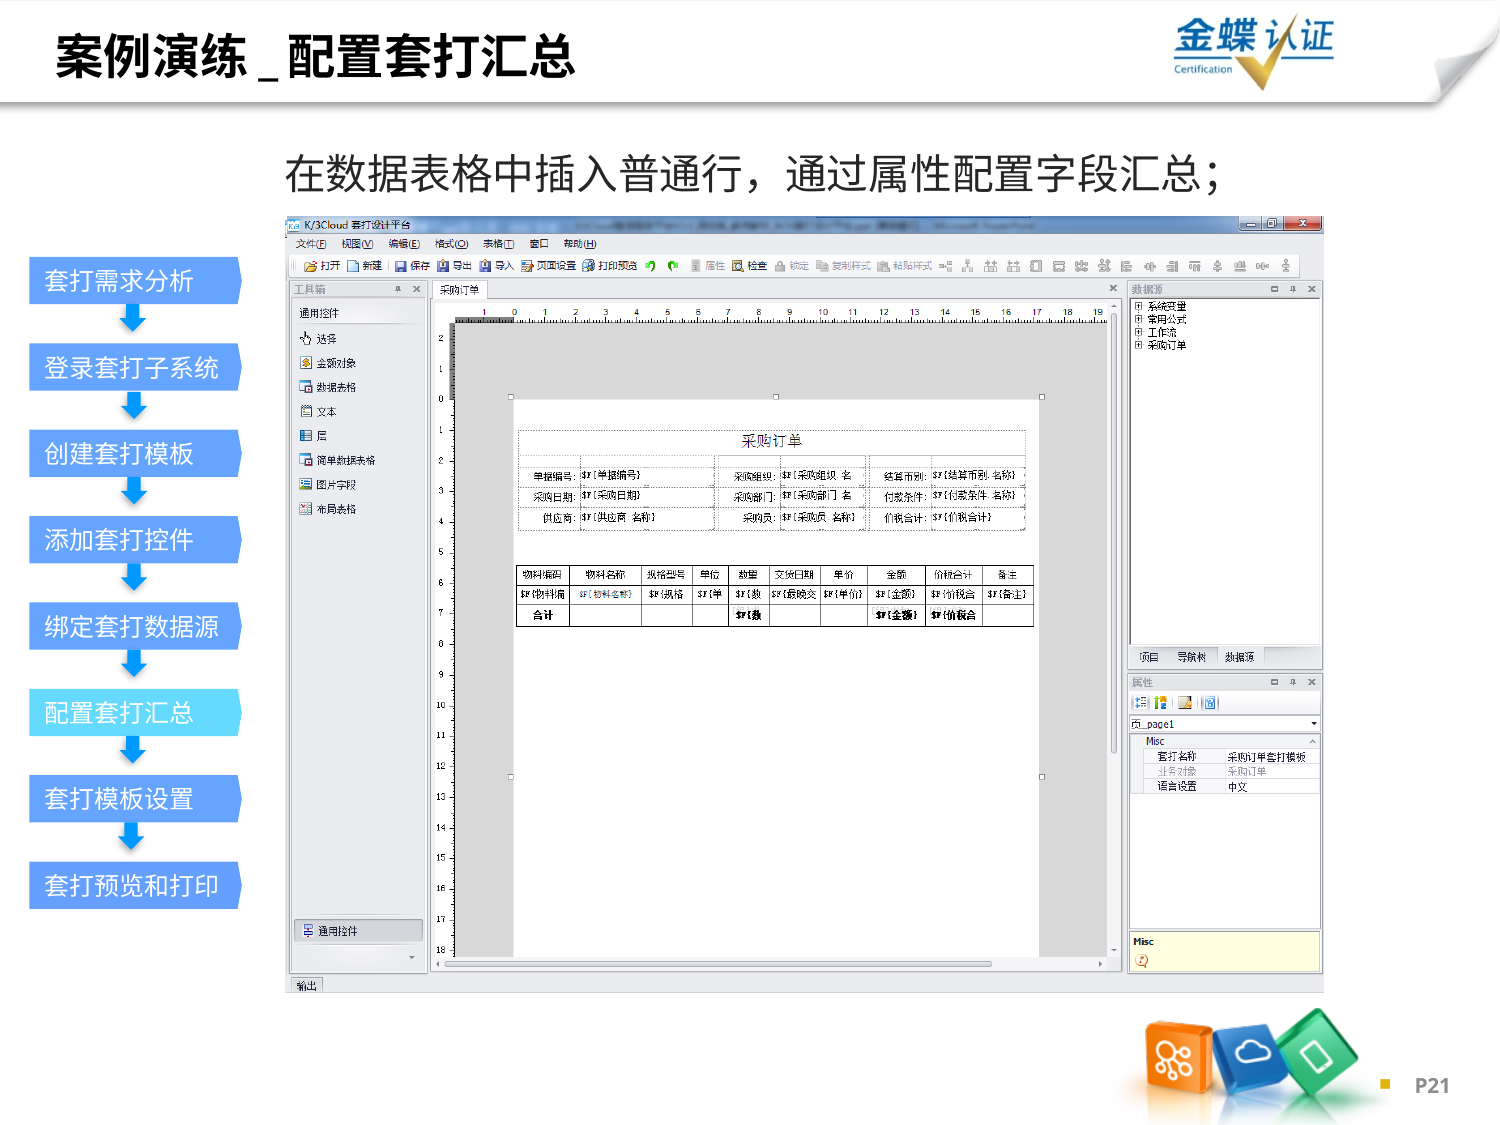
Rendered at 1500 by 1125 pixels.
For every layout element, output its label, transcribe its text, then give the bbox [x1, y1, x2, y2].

picture [0, 1, 1500, 102]
picture [1109, 998, 1403, 1125]
picture [285, 216, 1324, 993]
text_box 在数据表格中插入普通行，通过属性配置字段汇总； [269, 140, 1500, 323]
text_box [29, 256, 243, 910]
text_box 案例演练_配置套打汇总 [41, 18, 1211, 92]
